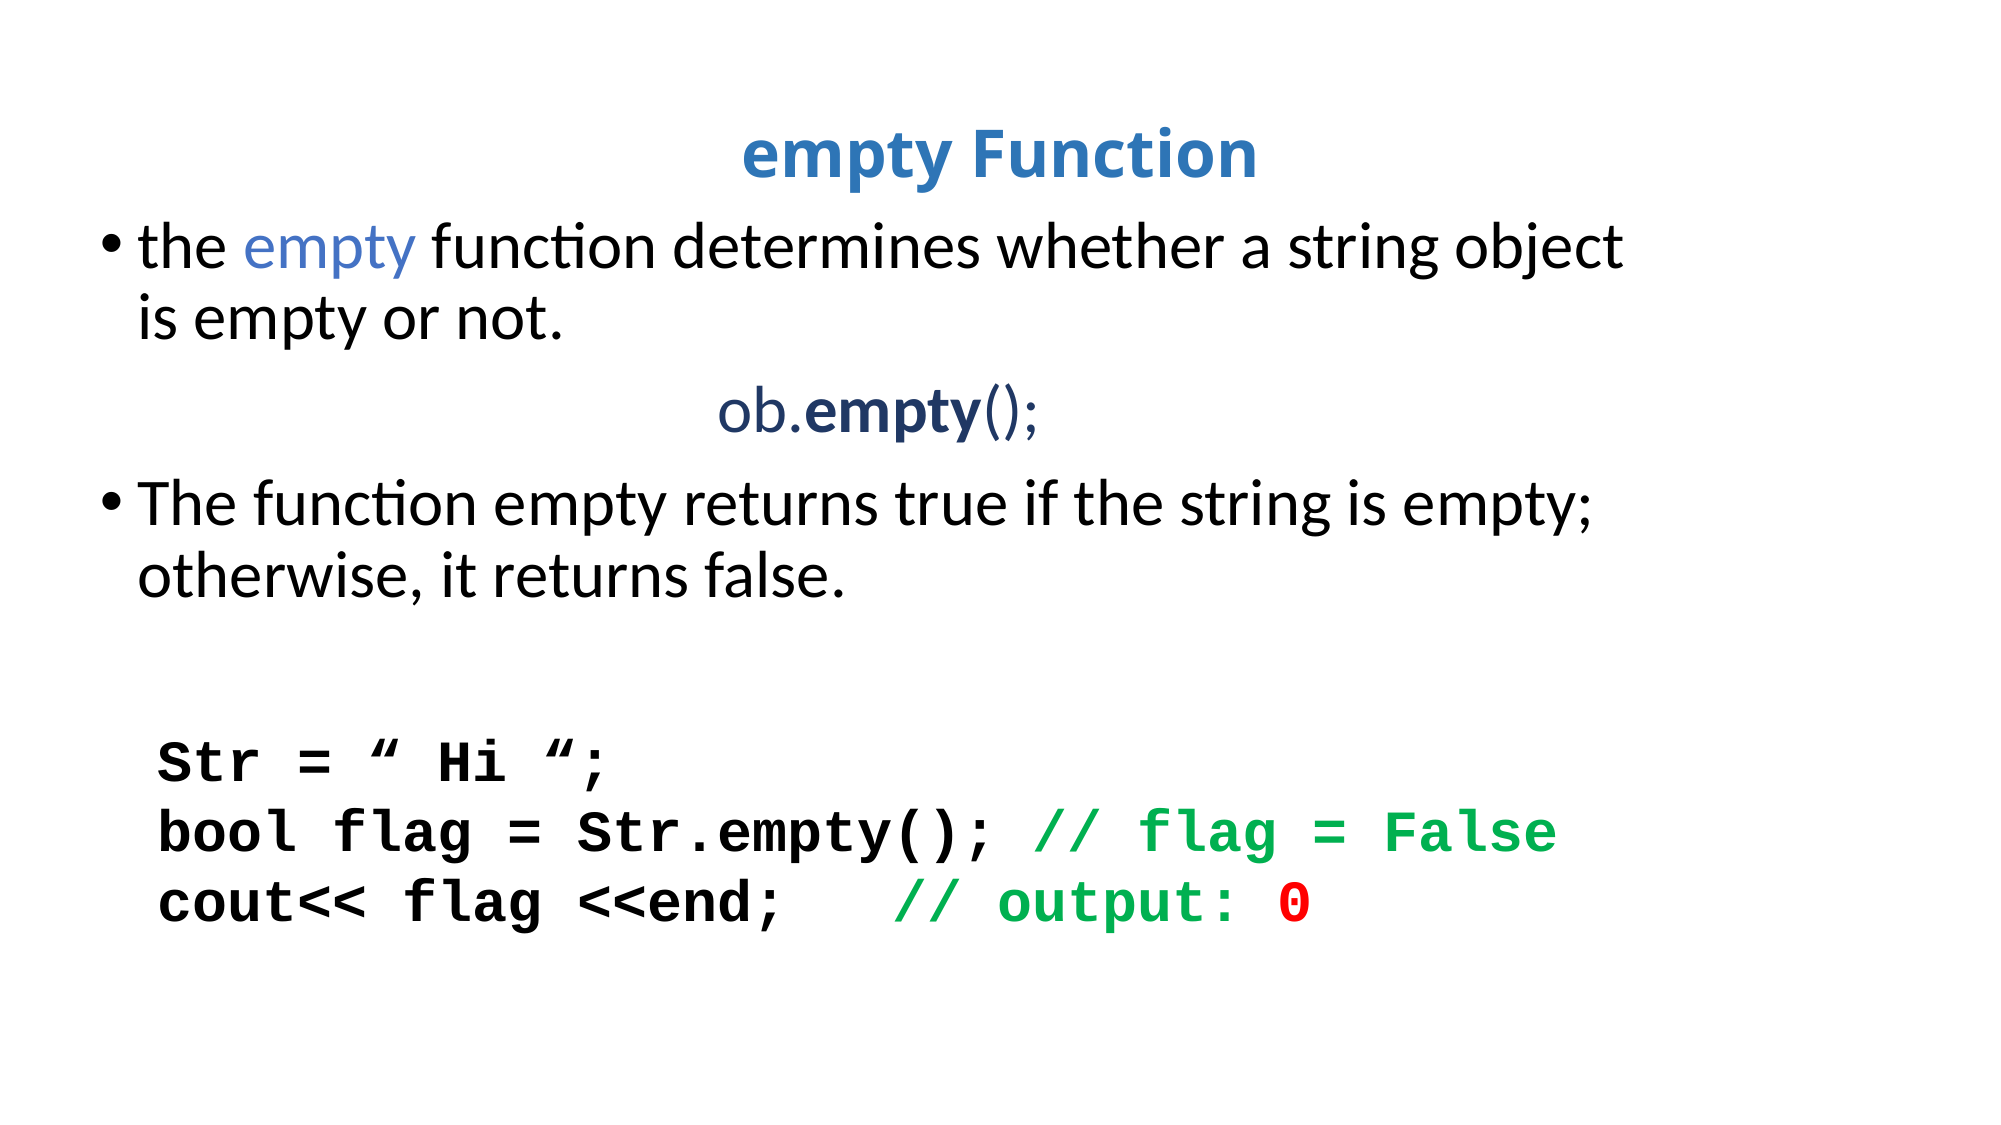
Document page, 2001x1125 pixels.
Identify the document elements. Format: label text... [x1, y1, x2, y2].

text_box Str = “ Hi “; bool flag = Str.empty(); // flag = False cout<< flag <<end; // output: 0 [143, 716, 1673, 941]
list the empty function determines whether a string object is empty or not. ob.empty(); The function empty returns true if the string is empty; otherwise, it returns false. [85, 202, 1673, 700]
title empty Function [127, 112, 1875, 200]
